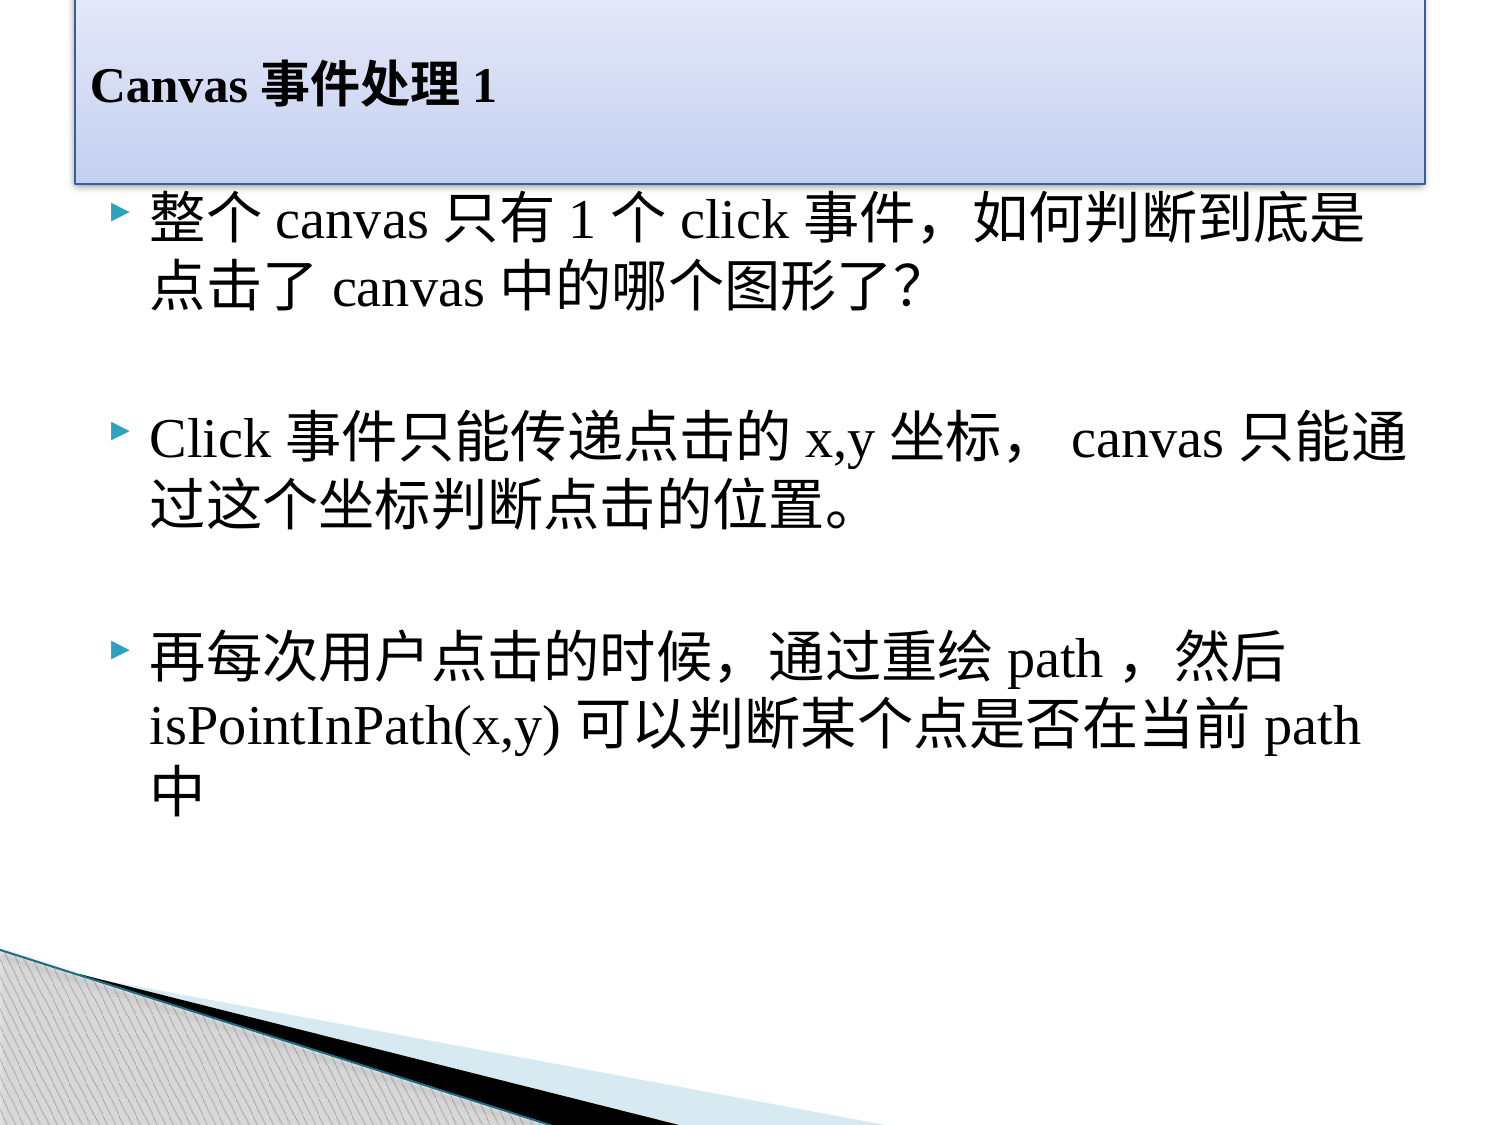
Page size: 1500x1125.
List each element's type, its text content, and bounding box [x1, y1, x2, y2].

title Canvas事件处理1 [74, 0, 1426, 185]
list 整个canvas只有1个click事件，如何判断到底是点击了canvas中的哪个图形了？ Click事件只能传递点击的x,y坐标，canvas只能通过这个坐标判断点击的位置。 再每次用户点击的时候，通过重绘path，然后isPointInPath(x,y)可以判断某个点是否在当前path中 [74, 190, 1426, 986]
